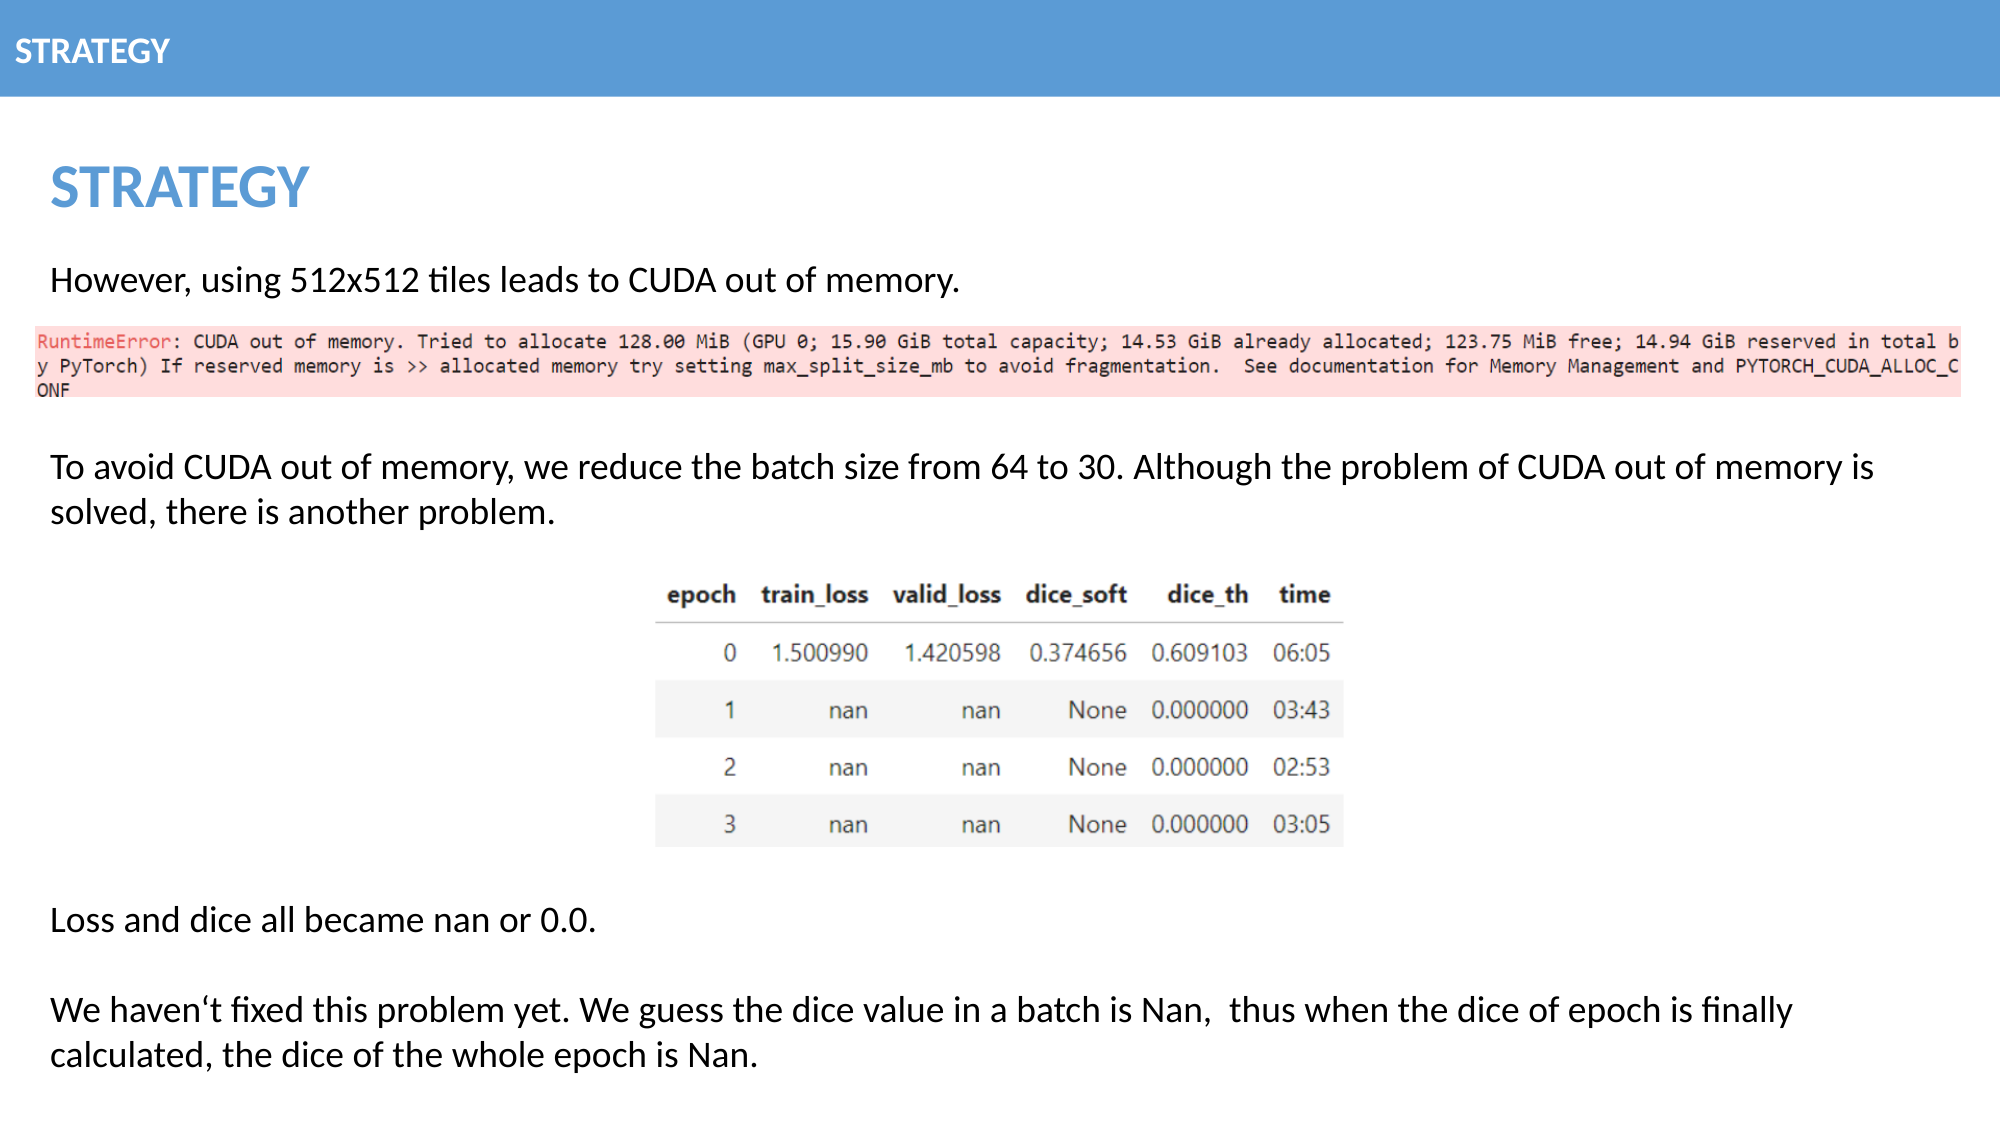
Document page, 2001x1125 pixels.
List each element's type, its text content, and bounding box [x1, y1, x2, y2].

picture [650, 577, 1346, 847]
picture [35, 326, 1961, 397]
text_box STRATEGY [35, 138, 820, 228]
text_box To avoid CUDA out of memory, we reduce the batch size from 64 to 30. Although the problem of CUDA out of memory is solved, there is another problem. [35, 434, 1934, 539]
text_box STRATEGY [0, 0, 2000, 98]
text_box Loss and dice all became nan or 0.0. We haven‘t fixed this problem yet. We guess the dice value in a batch is Nan, thus when the dice of epoch is finally calculated, the dice of the whole epoch is Nan. [35, 887, 1934, 1083]
text_box However, using 512x512 tiles leads to CUDA out of memory. [35, 247, 1934, 308]
